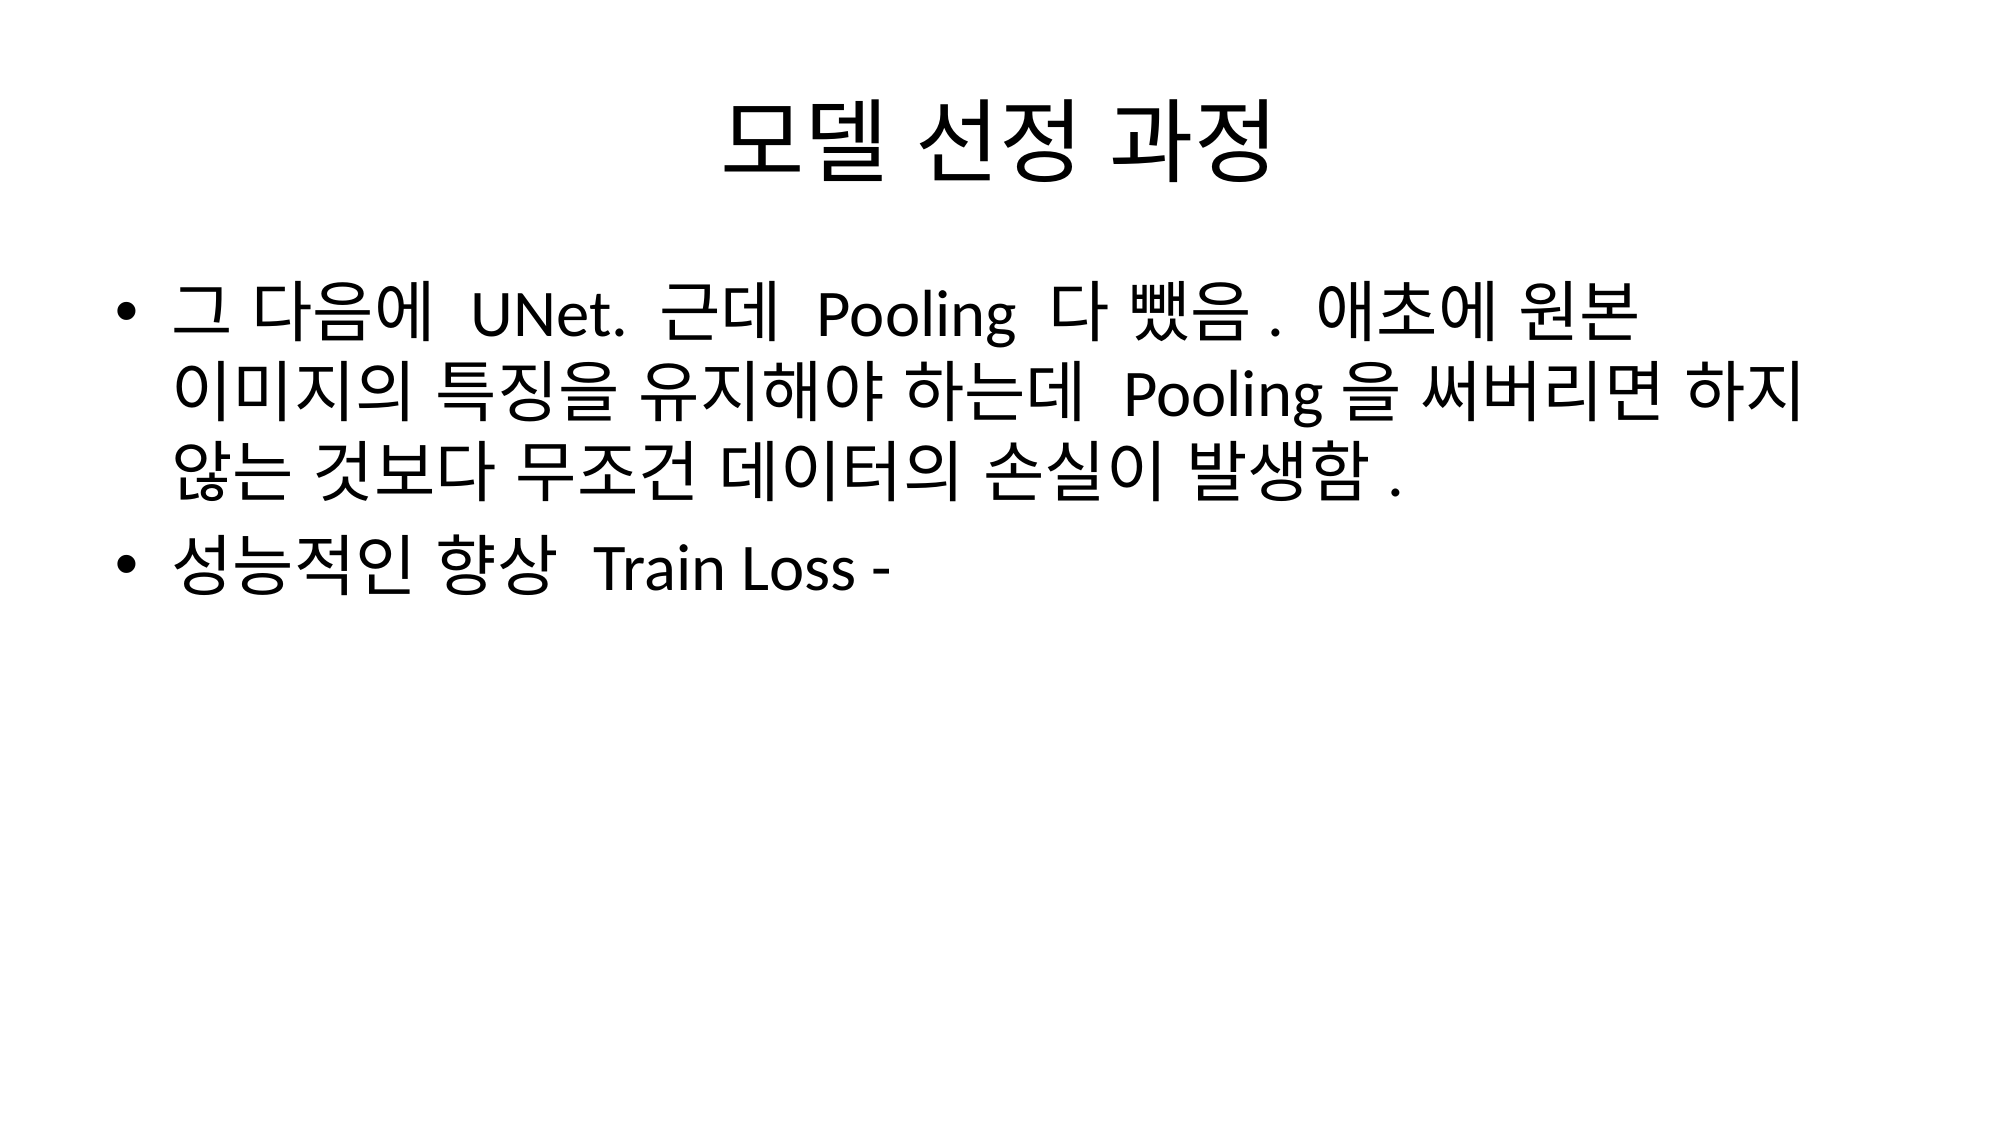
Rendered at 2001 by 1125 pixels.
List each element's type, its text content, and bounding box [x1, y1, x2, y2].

title 모델 선정 과정 [99, 45, 1900, 233]
list 그 다음에 UNet. 근데 Pooling 다 뺐음. 애초에 원본 이미지의 특징을 유지해야 하는데 Pooling을 써버리면 하지 않는 것보다 무조건 데이터의 손실이 발생함. 성능적인 향상 Train Loss - [99, 262, 1900, 1005]
